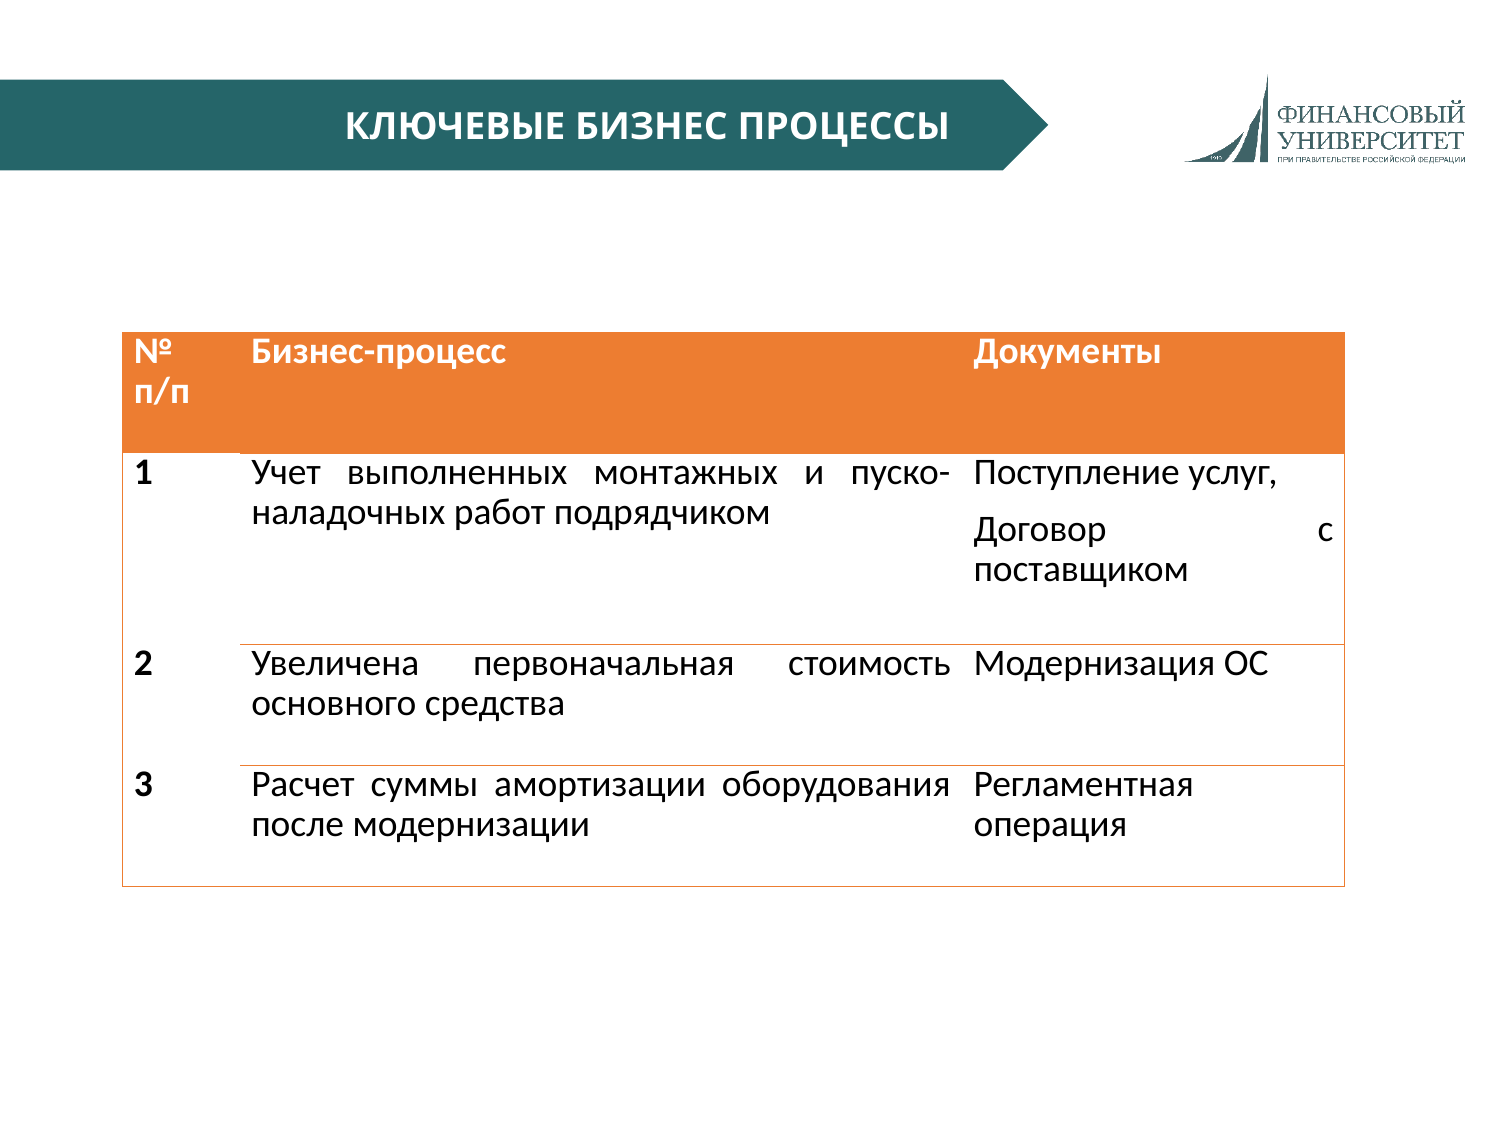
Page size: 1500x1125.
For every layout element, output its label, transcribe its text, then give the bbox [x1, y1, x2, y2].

text_box КЛЮЧЕВЫЕ БИЗНЕС ПРОЦЕССЫ [329, 94, 966, 155]
picture [1182, 70, 1466, 171]
table_header Бизнес-процесс [240, 333, 962, 453]
table_cell Регламентная операция [962, 766, 1344, 886]
table_cell Учет выполненных монтажных и пуско-наладочных работ подрядчиком [240, 454, 962, 644]
table_cell Модернизация ОС [962, 645, 1344, 765]
table_cell 1 [123, 453, 240, 644]
table_cell Увеличена первоначальная стоимость основного средства [240, 645, 962, 765]
table_cell 2 [123, 644, 240, 765]
table_cell Расчет суммы амортизации оборудования после модернизации [240, 766, 962, 886]
table_header Документы [962, 333, 1344, 453]
table_cell Поступление услуг, Договор с поставщиком [962, 454, 1344, 644]
table_cell 3 [123, 765, 240, 886]
text_box [0, 78, 1050, 172]
table_header № п/п [123, 333, 240, 453]
